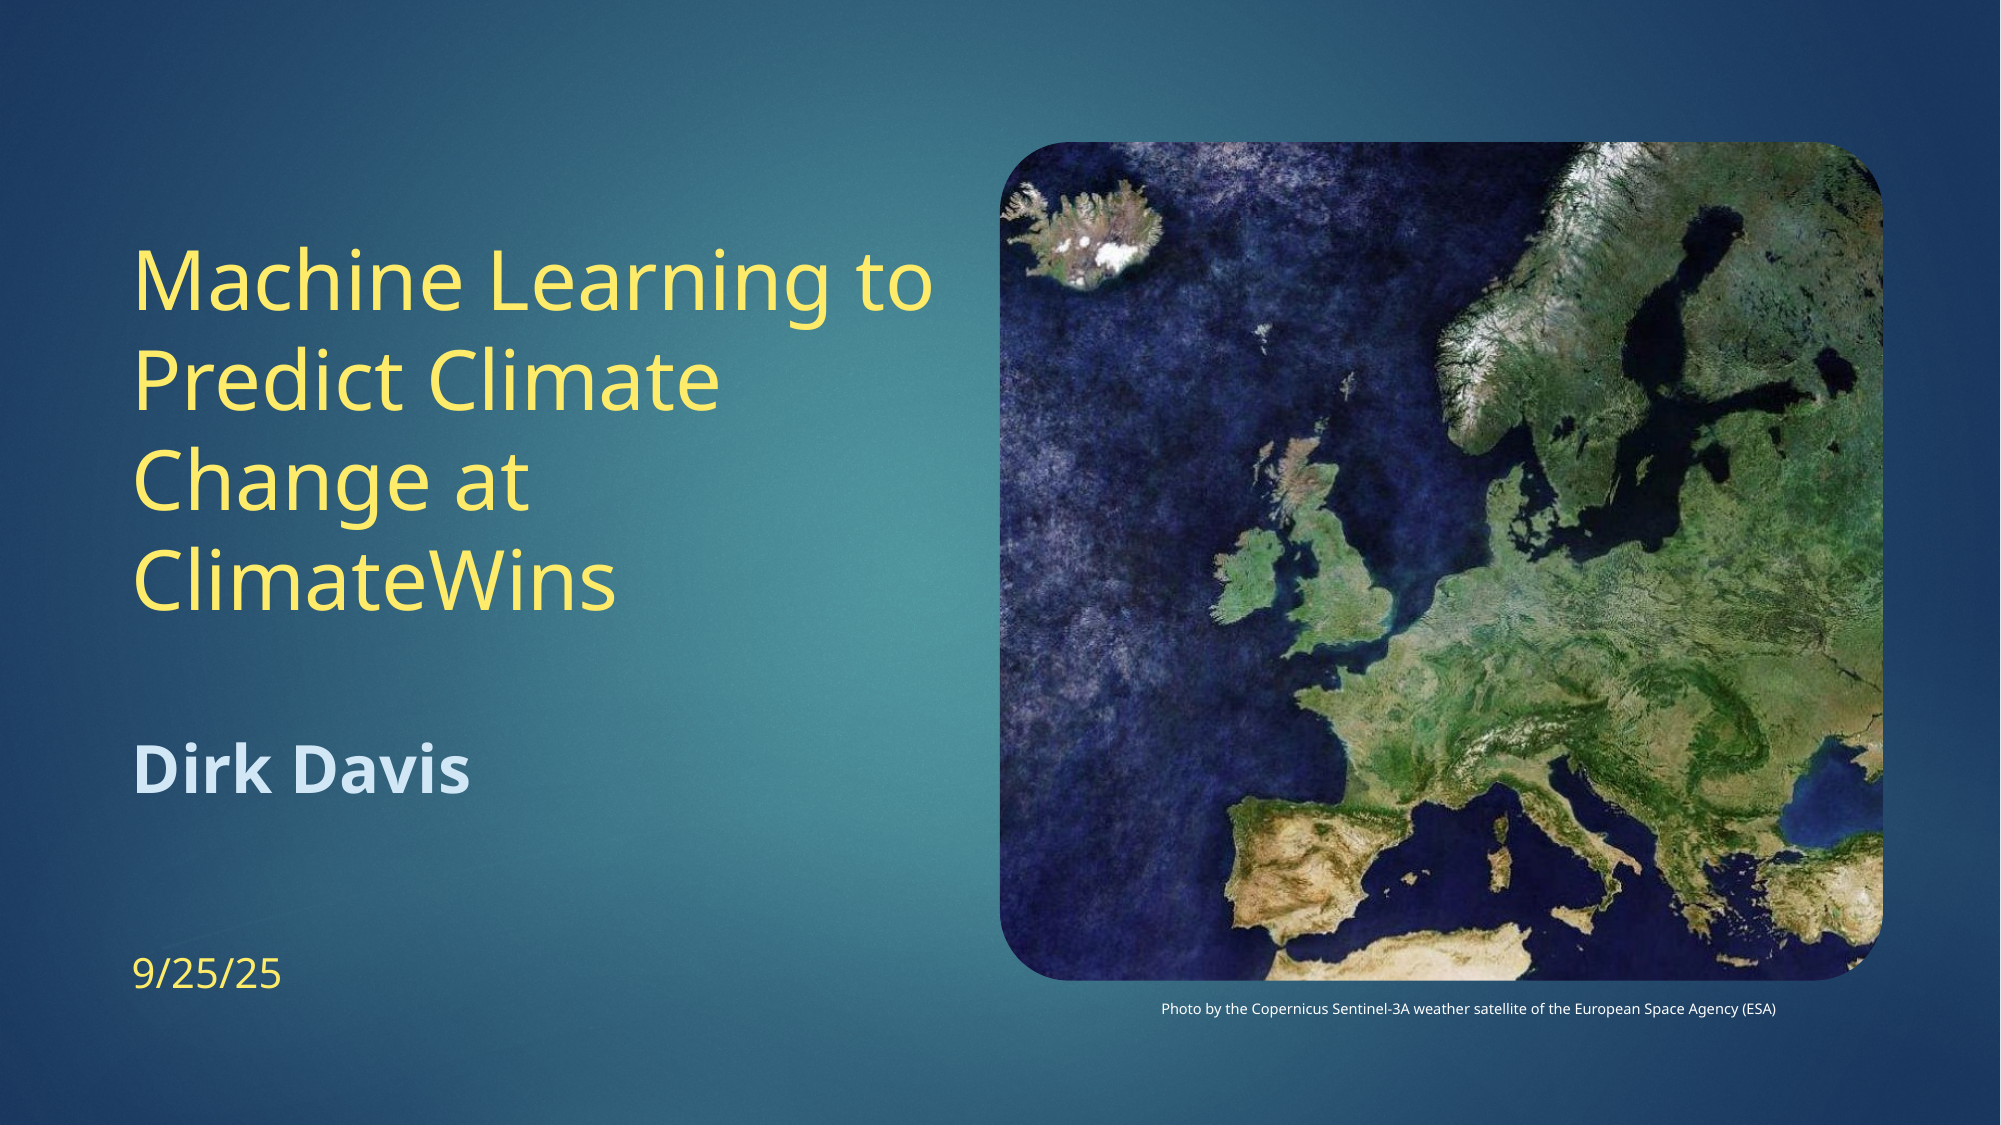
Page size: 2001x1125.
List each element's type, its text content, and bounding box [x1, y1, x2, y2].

text_box Machine Learning to Predict Climate Change at ClimateWins Dirk Davis 9/25/25 [116, 120, 968, 1005]
text_box Photo by the Copernicus Sentinel-3A weather satellite of the European Space Agency (ESA) [1146, 992, 1809, 1025]
picture [999, 141, 1884, 981]
